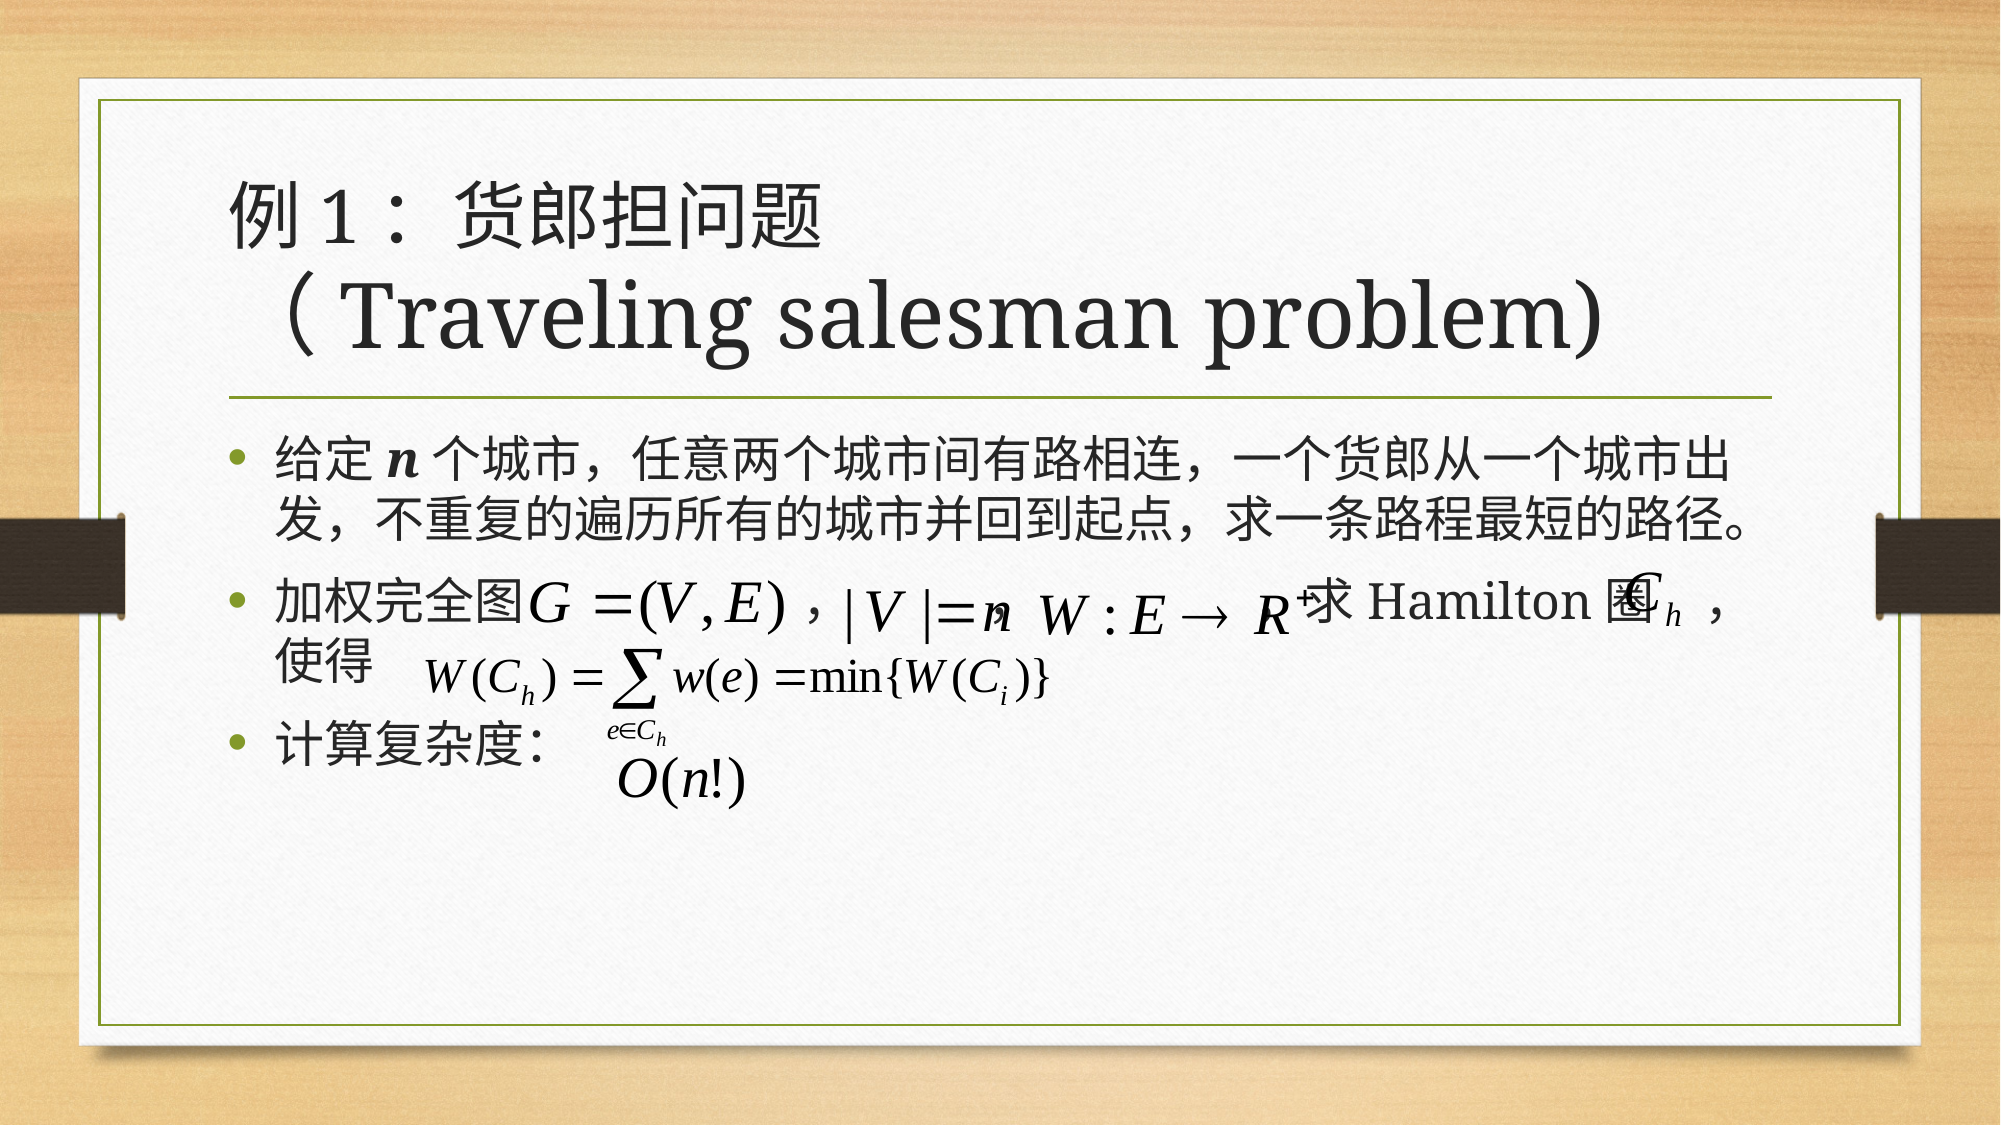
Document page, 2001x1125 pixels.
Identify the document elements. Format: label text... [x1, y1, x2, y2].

list 给定n个城市，任意两个城市间有路相连，一个货郎从一个城市出发，不重复的遍历所有的城市并回到起点，求一条路程最短的路径。 加权完全图 ， ， ，求Hamilton圈 ，使得 计算复杂度： [212, 419, 1788, 964]
text_box [916, 534, 2000, 575]
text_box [609, 743, 756, 822]
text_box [837, 575, 1026, 639]
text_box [1032, 571, 1324, 650]
text_box [983, 543, 2000, 605]
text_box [1616, 552, 1694, 641]
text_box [419, 639, 1058, 759]
picture [0, 0, 2001, 1125]
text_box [519, 566, 796, 639]
title 例1：货郎担问题 （Traveling salesman problem) [212, 161, 1788, 375]
